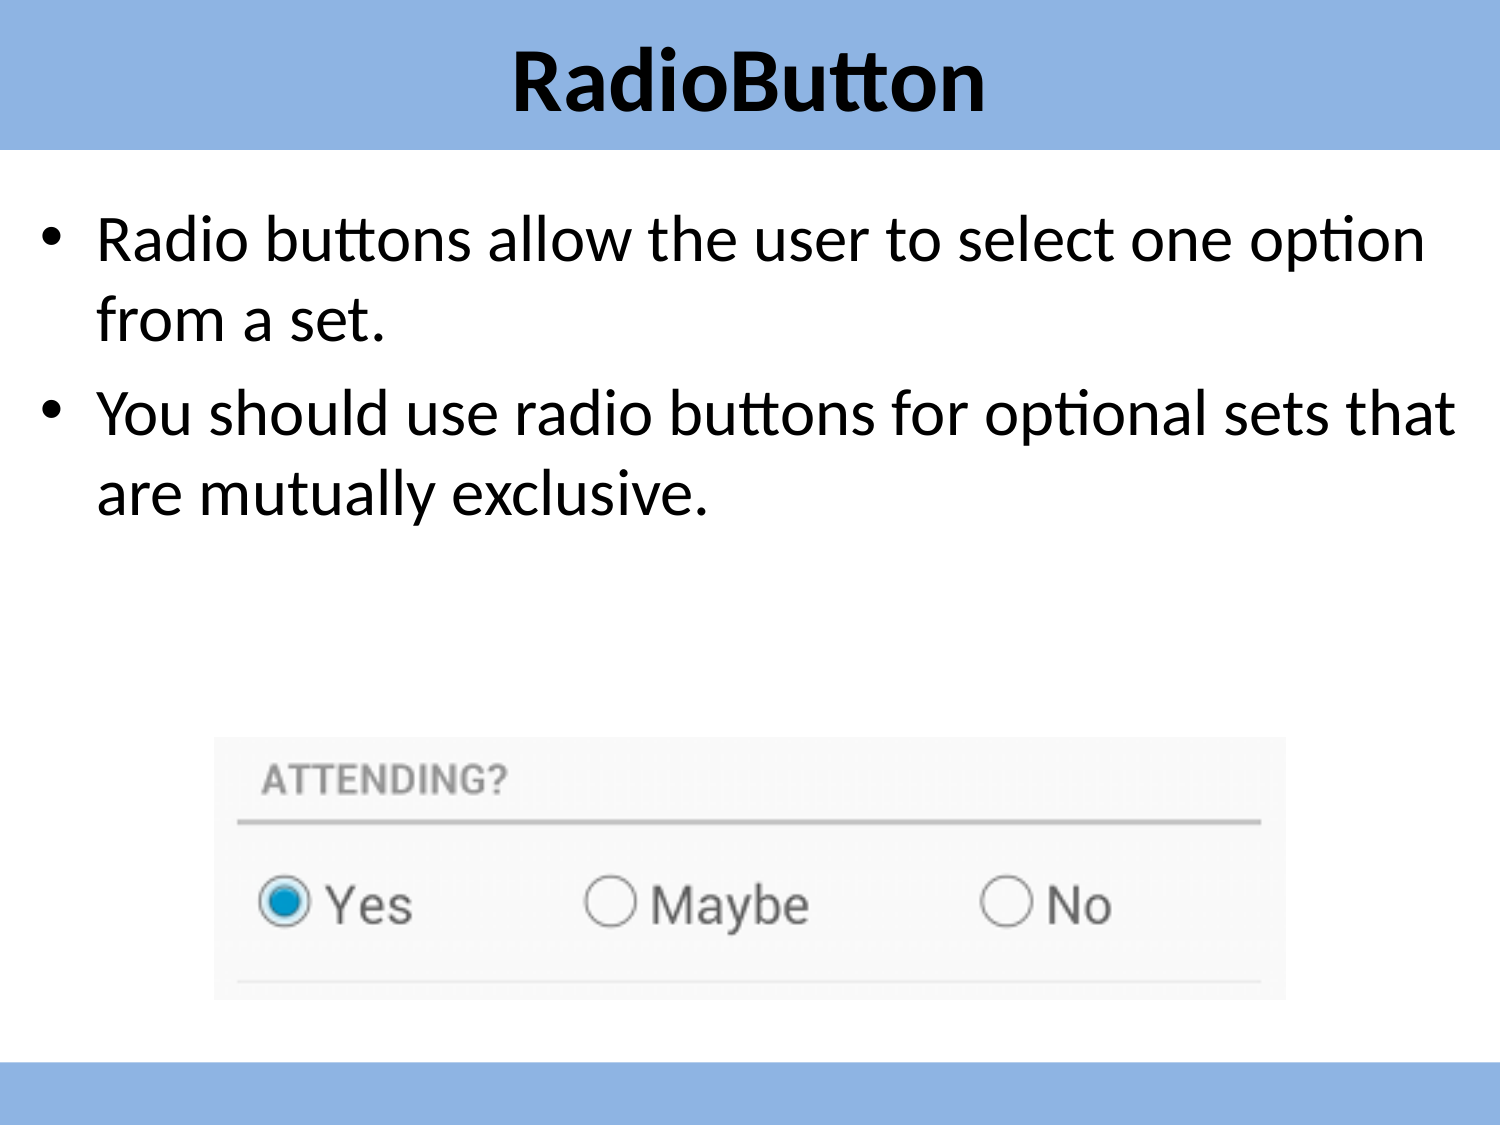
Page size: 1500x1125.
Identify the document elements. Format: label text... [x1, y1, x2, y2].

list Radio buttons allow the user to select one option from a set. You should use radio buttons for optional sets that are mutually exclusive. [24, 187, 1475, 538]
text_box [0, 1060, 1500, 1125]
title RadioButton [0, 0, 1500, 150]
picture [214, 737, 1286, 1001]
